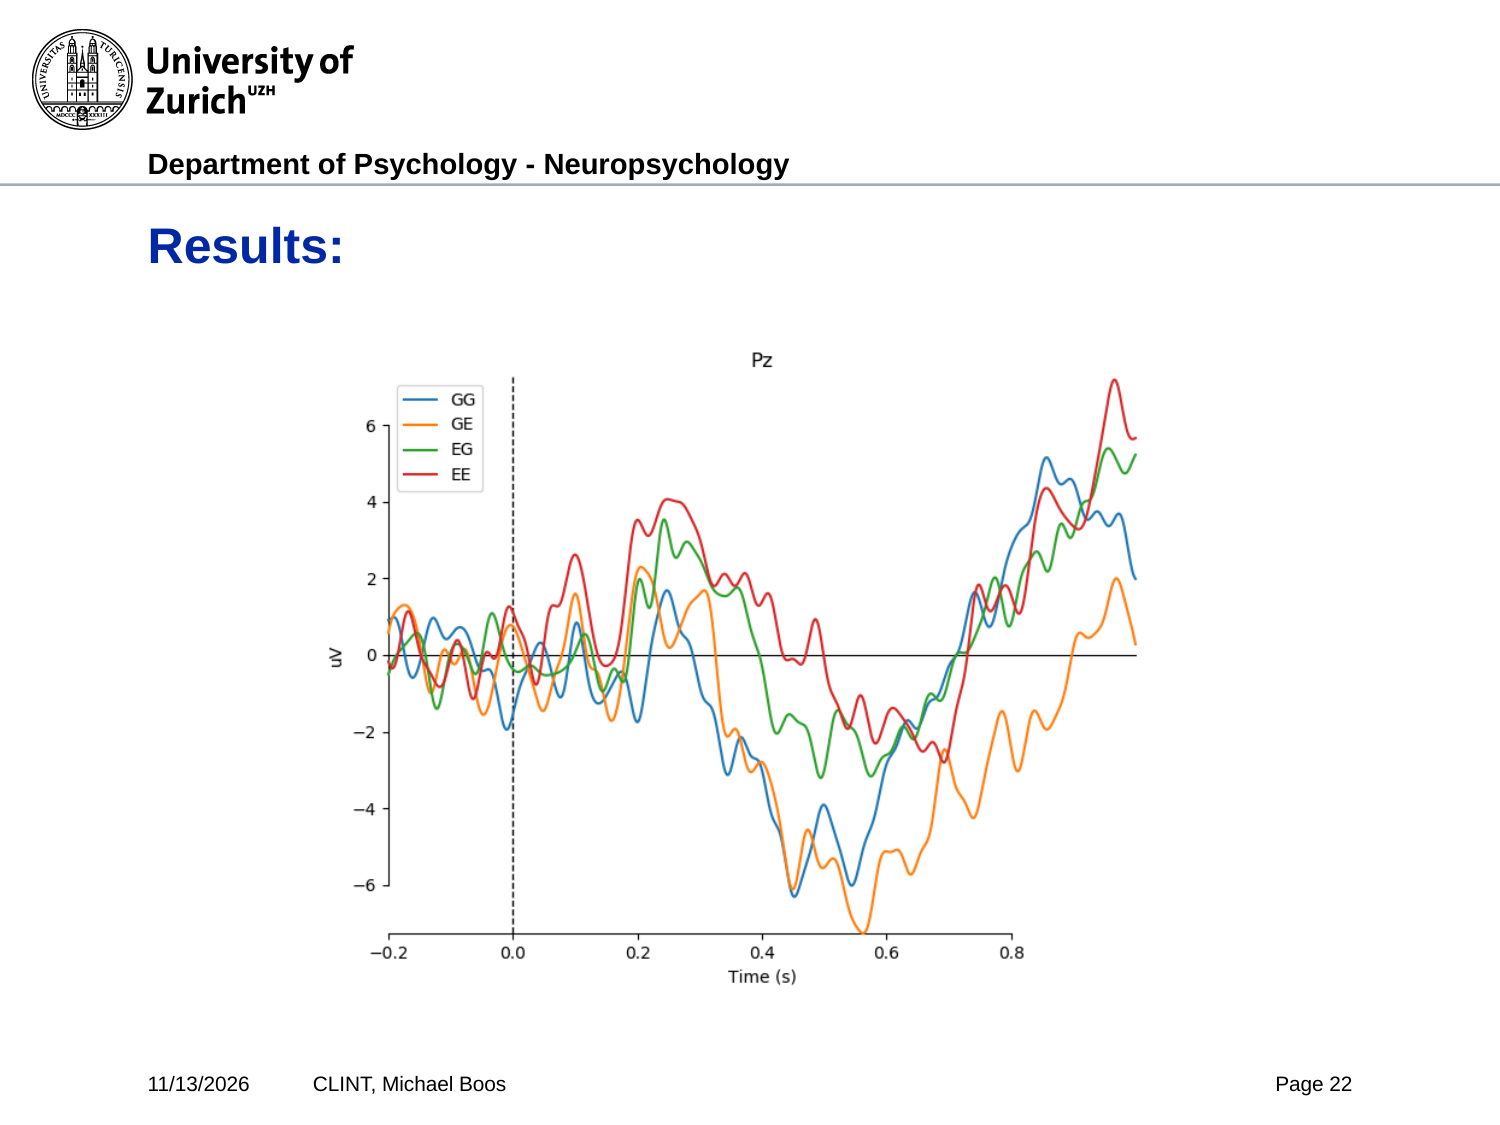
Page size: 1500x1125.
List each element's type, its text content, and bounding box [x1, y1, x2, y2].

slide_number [147, 1070, 301, 1106]
title Results: [147, 208, 1353, 291]
footer CLINT, Michael Boos [312, 1070, 1176, 1106]
picture [26, 23, 360, 136]
slide_number Page 22 [1222, 1070, 1353, 1106]
picture [268, 290, 1232, 1013]
